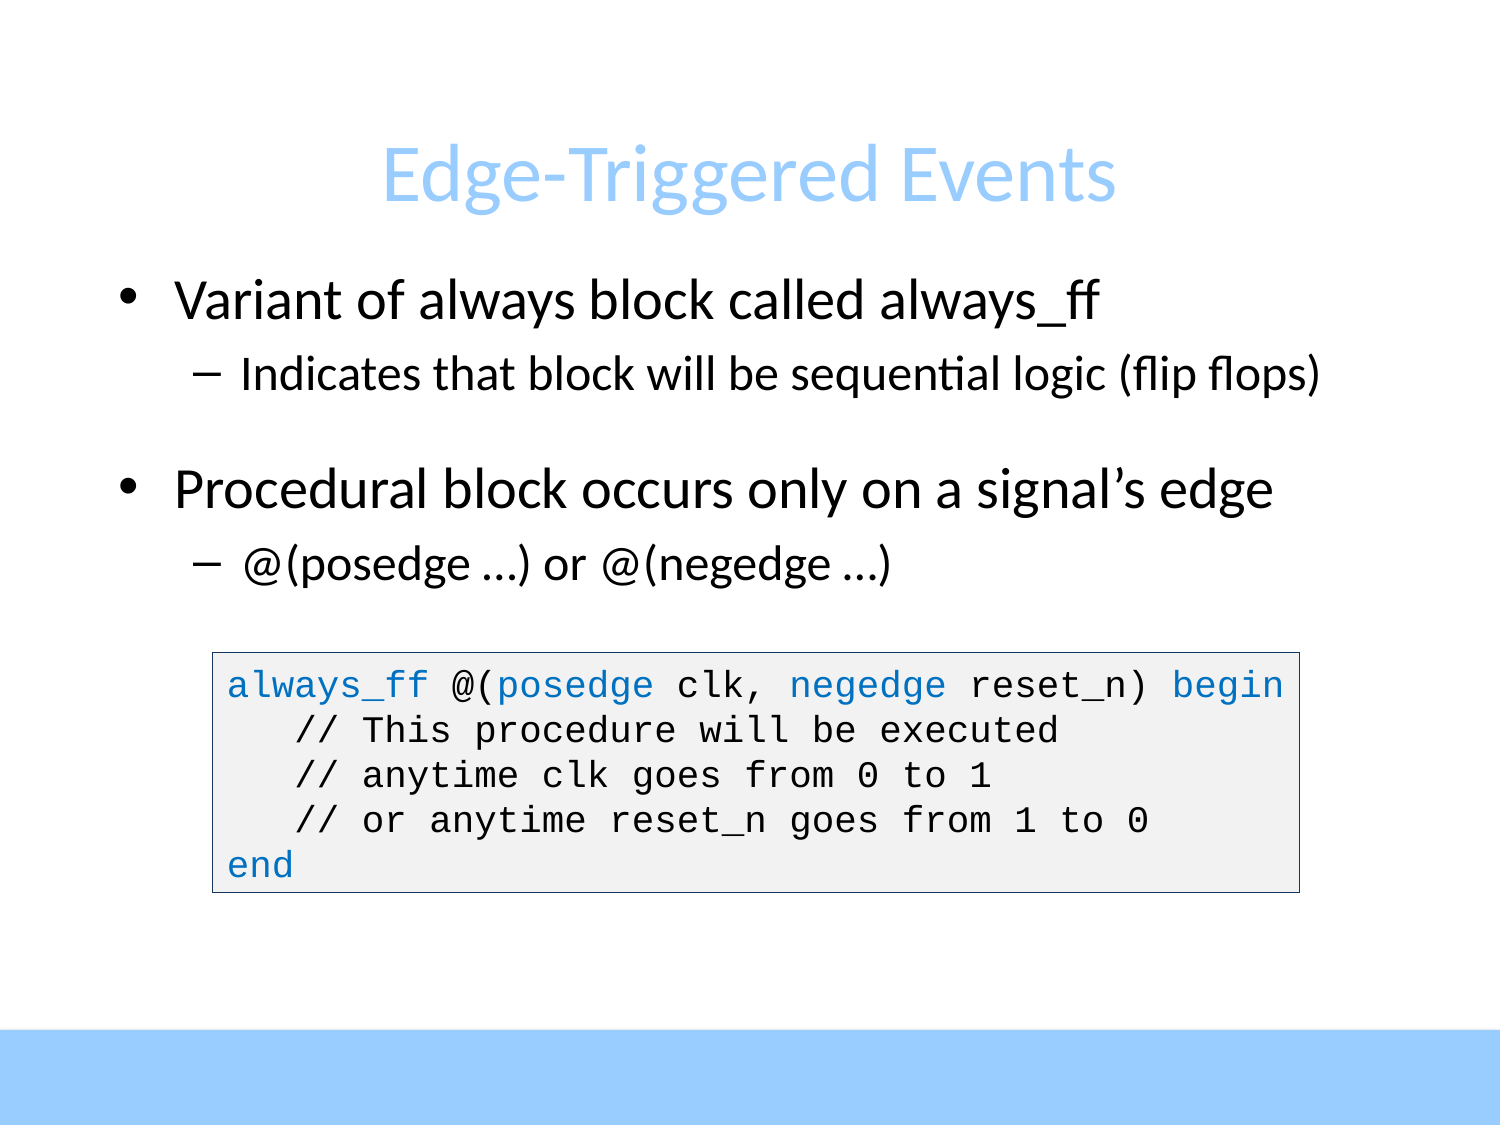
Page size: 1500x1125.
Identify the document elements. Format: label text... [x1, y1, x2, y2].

text_box always_ff @(posedge clk, negedge reset_n) begin // This procedure will be executed // anytime clk goes from 0 to 1 // or anytime reset_n goes from 1 to 0 end [212, 652, 1300, 893]
list Variant of always block called always_ff Indicates that block will be sequential logic (flip flops) Procedural block occurs only on a signal’s edge @(posedge …) or @(negedge …) [103, 253, 1397, 1014]
title Edge-Triggered Events [103, 111, 1397, 226]
